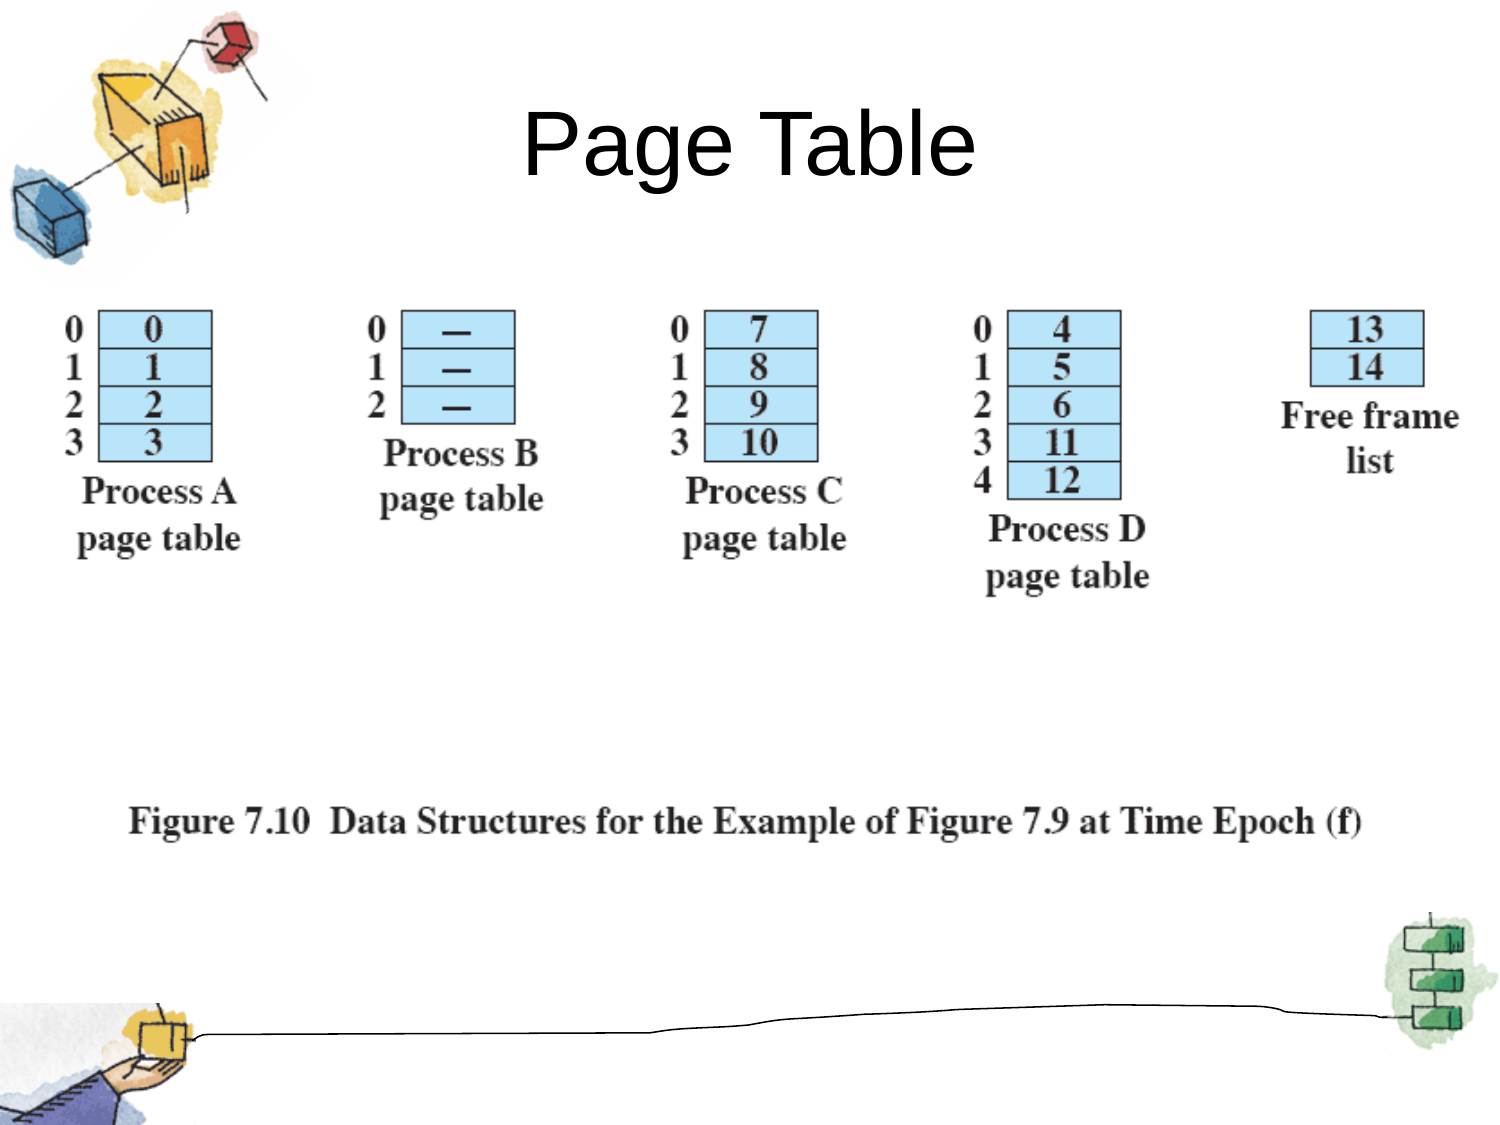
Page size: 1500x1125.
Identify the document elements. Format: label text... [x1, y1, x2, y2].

picture [0, 1003, 196, 1125]
picture [1382, 912, 1500, 1050]
picture [114, 0, 274, 44]
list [49, 287, 1486, 862]
picture [0, 85, 167, 287]
title Page Table [74, 44, 1426, 233]
